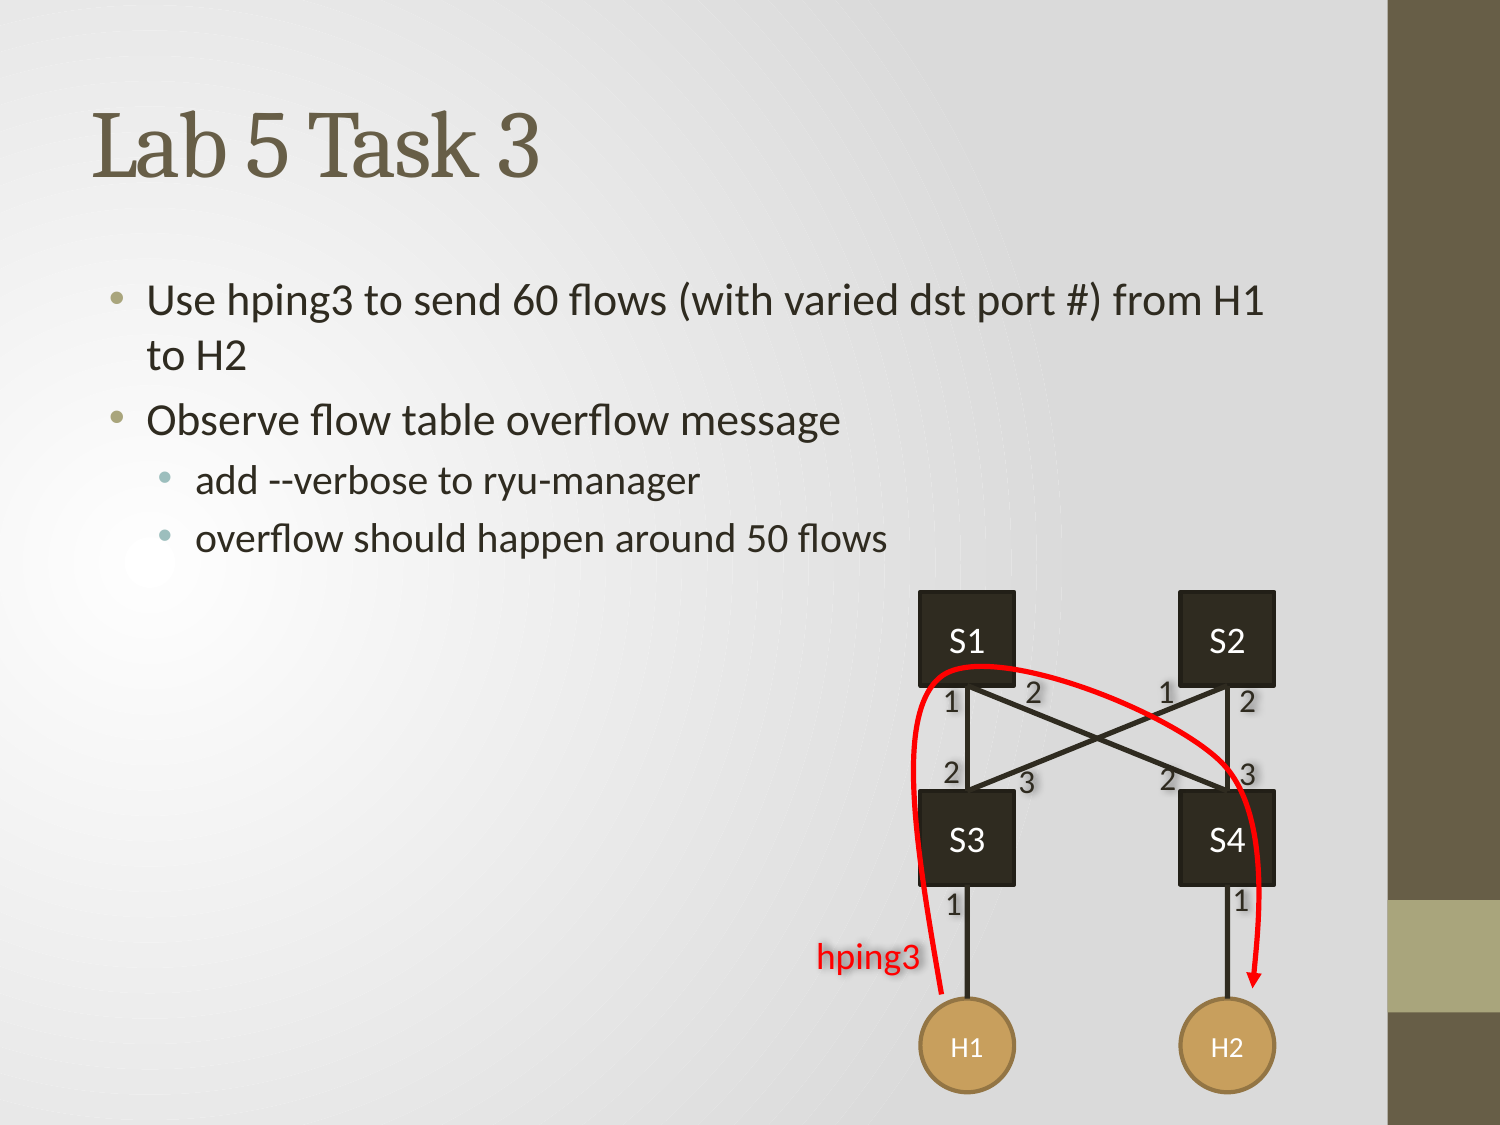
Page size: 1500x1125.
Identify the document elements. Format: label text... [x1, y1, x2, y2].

text_box hping3 [780, 914, 917, 994]
list Use hping3 to send 60 flows (with varied dst port #) from H1 to H2 Observe flow table overflow message add --verbose to ryu-manager overflow should happen around 50 flows [75, 262, 1325, 1050]
title Lab 5 Task 3 [75, 45, 1325, 233]
text_box [911, 714, 917, 852]
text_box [919, 591, 1275, 1093]
